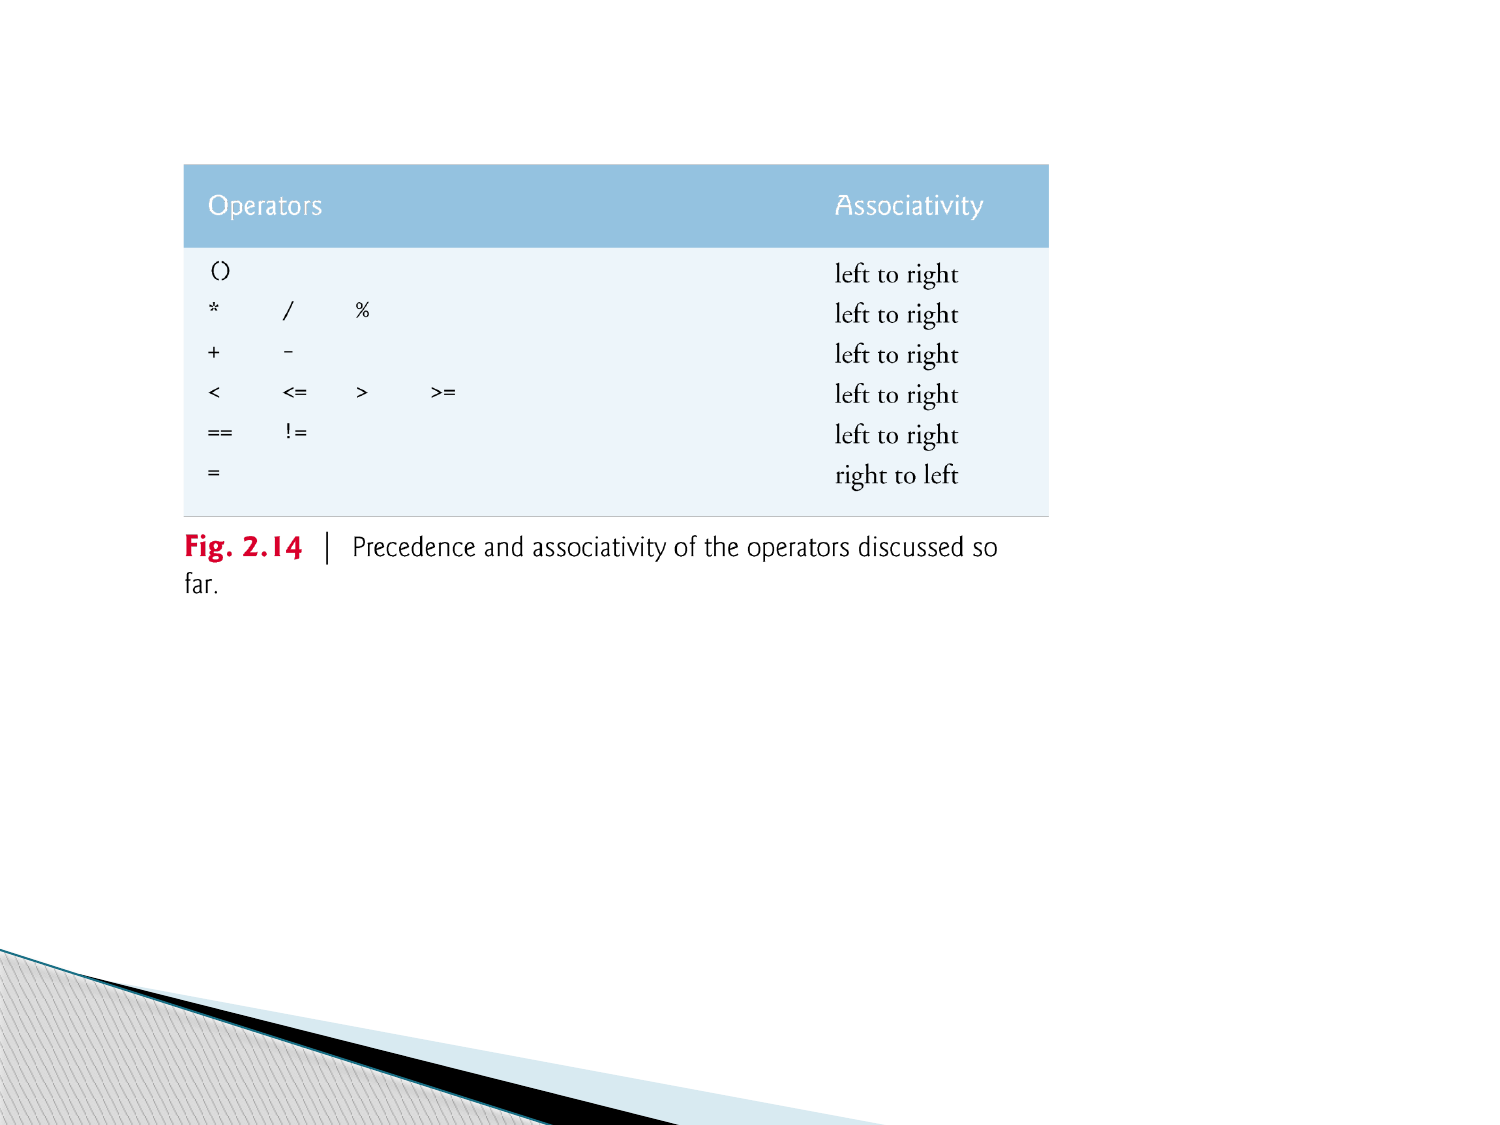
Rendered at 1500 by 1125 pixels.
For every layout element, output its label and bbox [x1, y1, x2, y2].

picture [0, 106, 1500, 1018]
